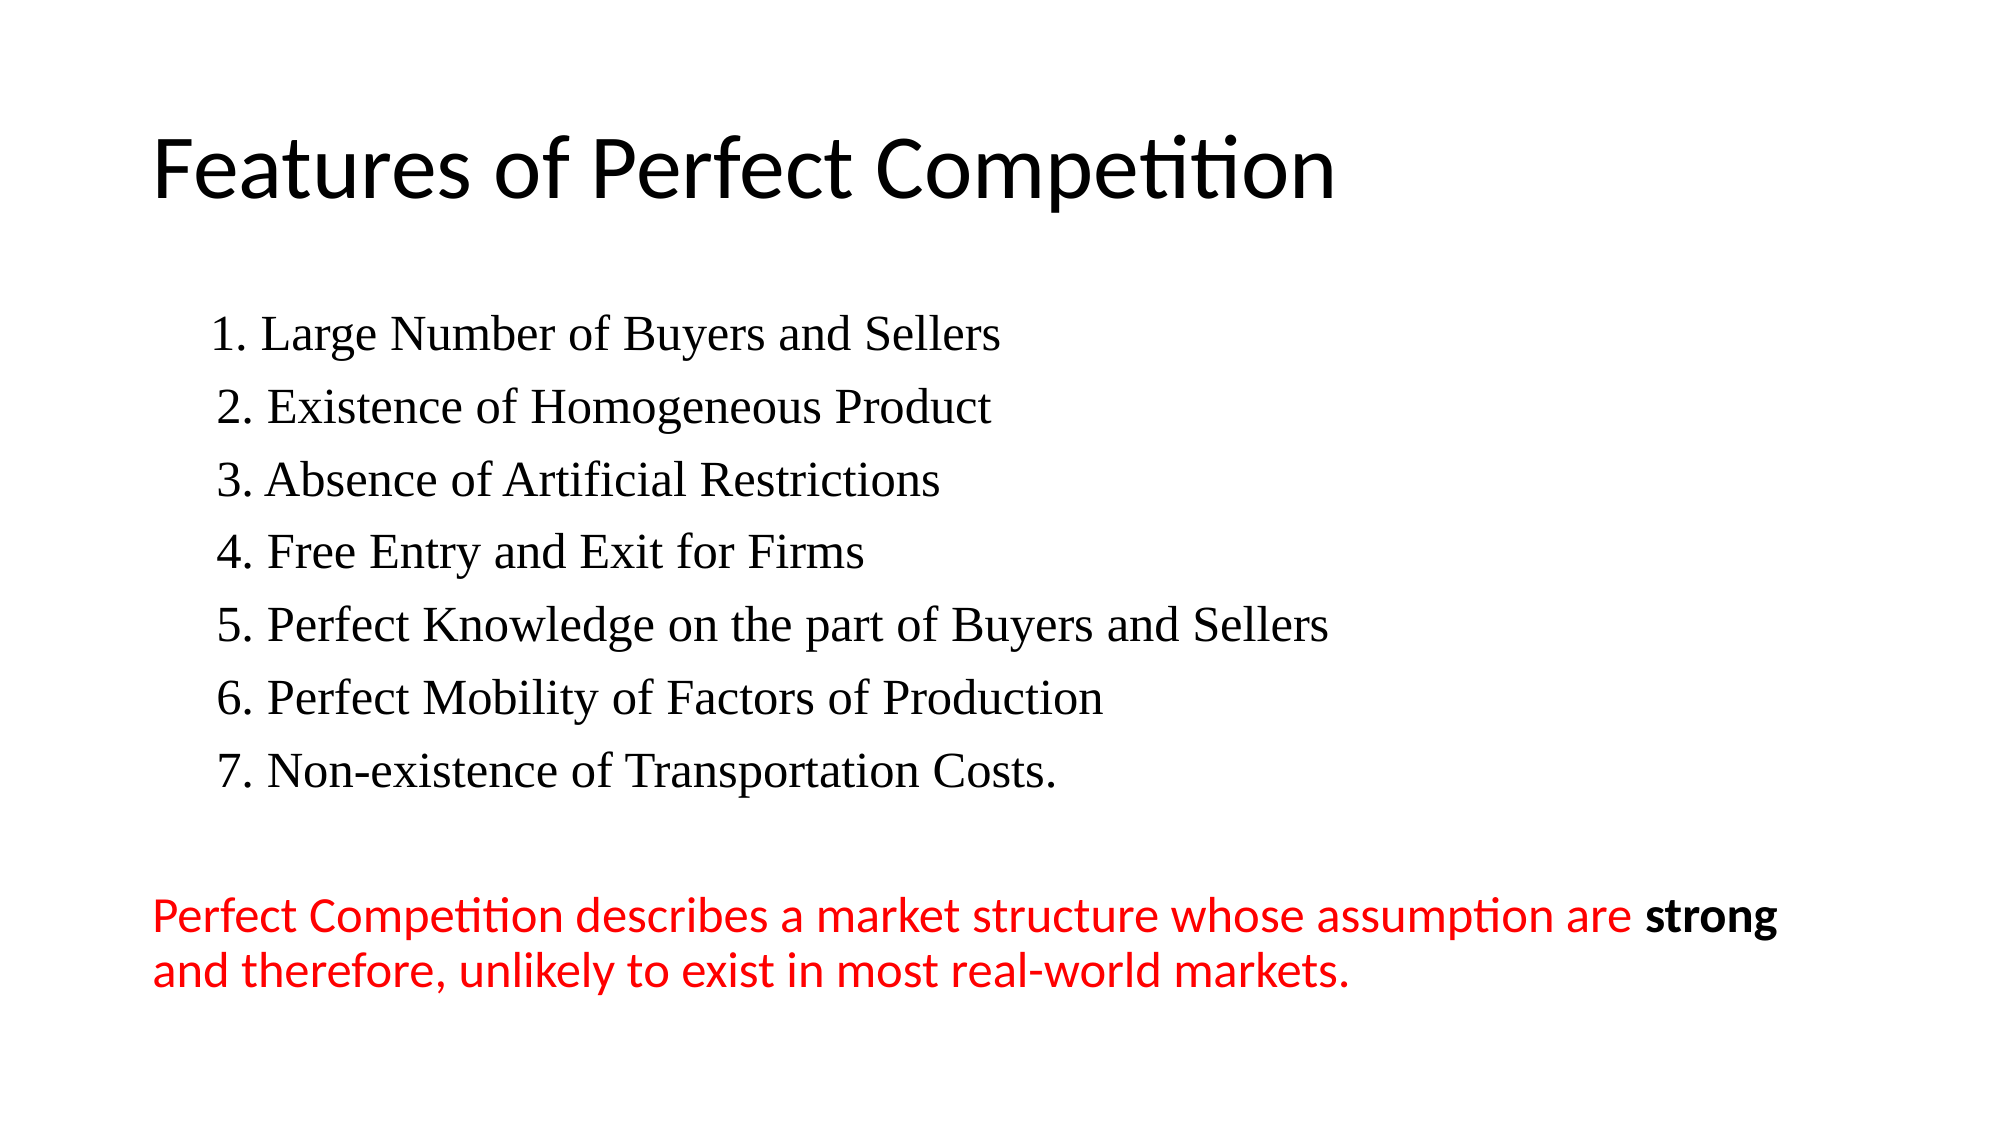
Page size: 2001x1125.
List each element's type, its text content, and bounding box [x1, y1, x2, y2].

list 1. Large Number of Buyers and Sellers 2. Existence of Homogeneous Product 3. Absence of Artificial Restrictions 4. Free Entry and Exit for Firms 5. Perfect Knowledge on the part of Buyers and Sellers 6. Perfect Mobility of Factors of Production 7. Non-existence of Transportation Costs. Perfect Competition describes a market structure whose assumption are strong and therefore, unlikely to exist in most real-world markets. [137, 299, 1863, 1014]
title Features of Perfect Competition [137, 59, 1863, 278]
